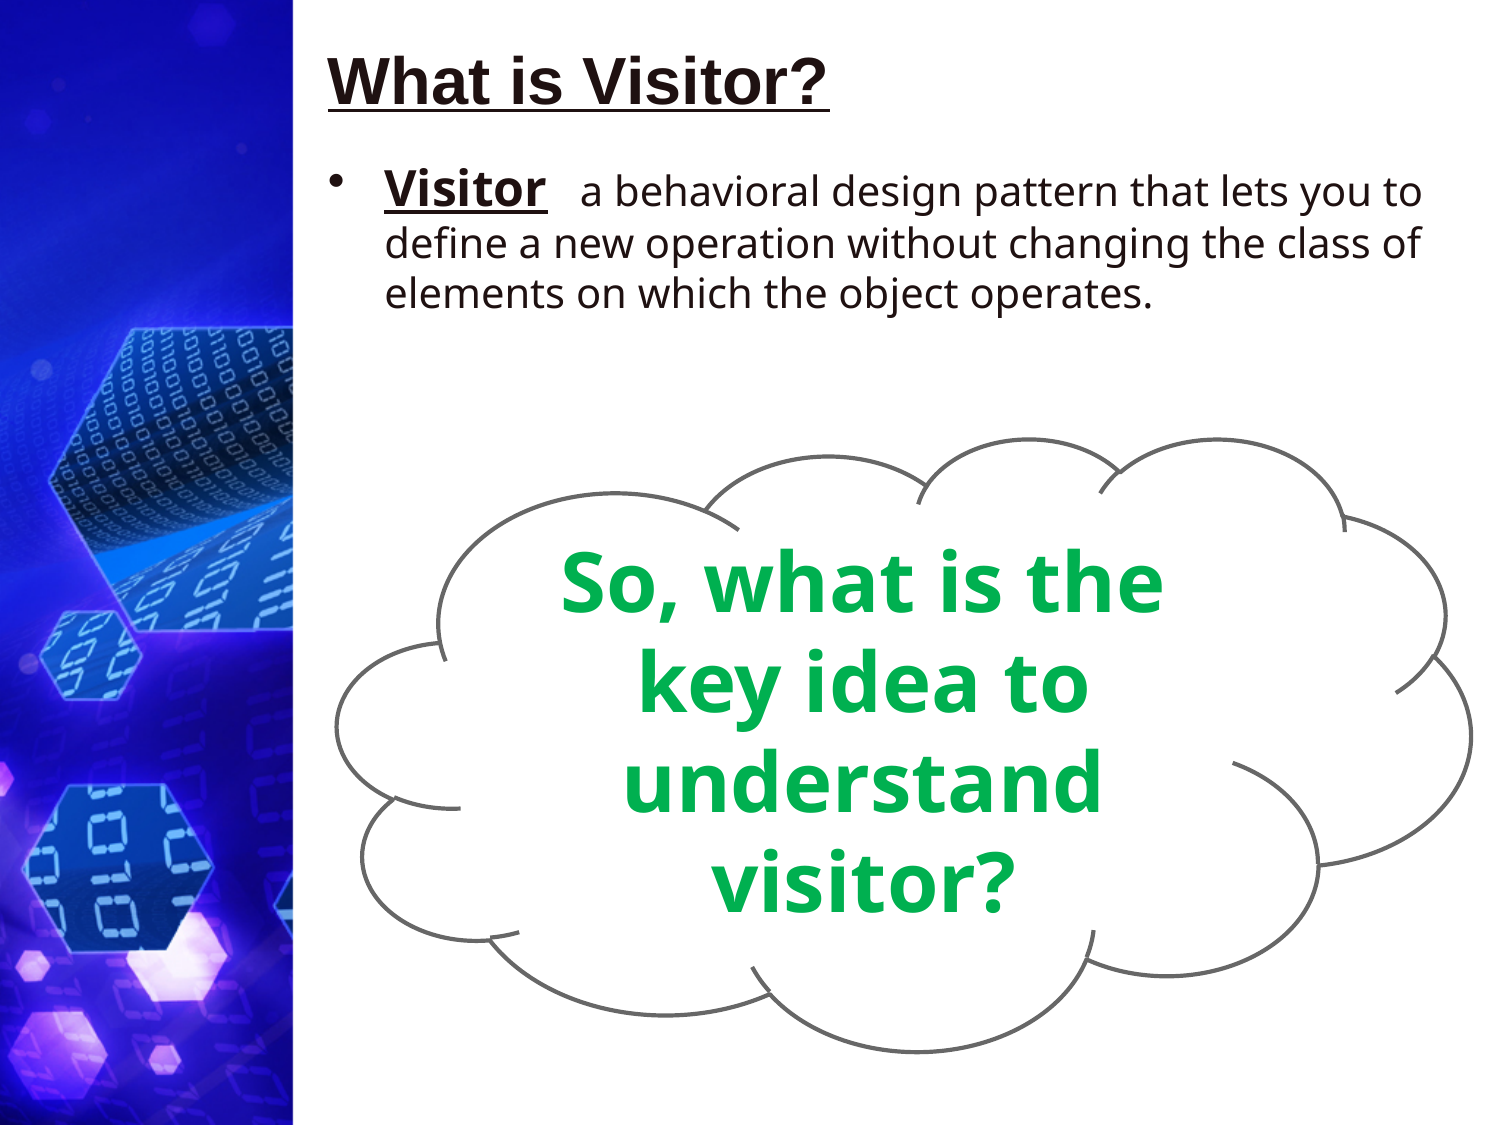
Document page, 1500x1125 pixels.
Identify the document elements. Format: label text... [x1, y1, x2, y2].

title What is Visitor? [312, 18, 1471, 138]
picture [0, 0, 1500, 1125]
list Visitor a behavioral design pattern that lets you to define a new operation without changing the class of elements on which the object operates. [312, 148, 1471, 363]
text_box So, what is the key idea to understand visitor? [334, 437, 1474, 1055]
